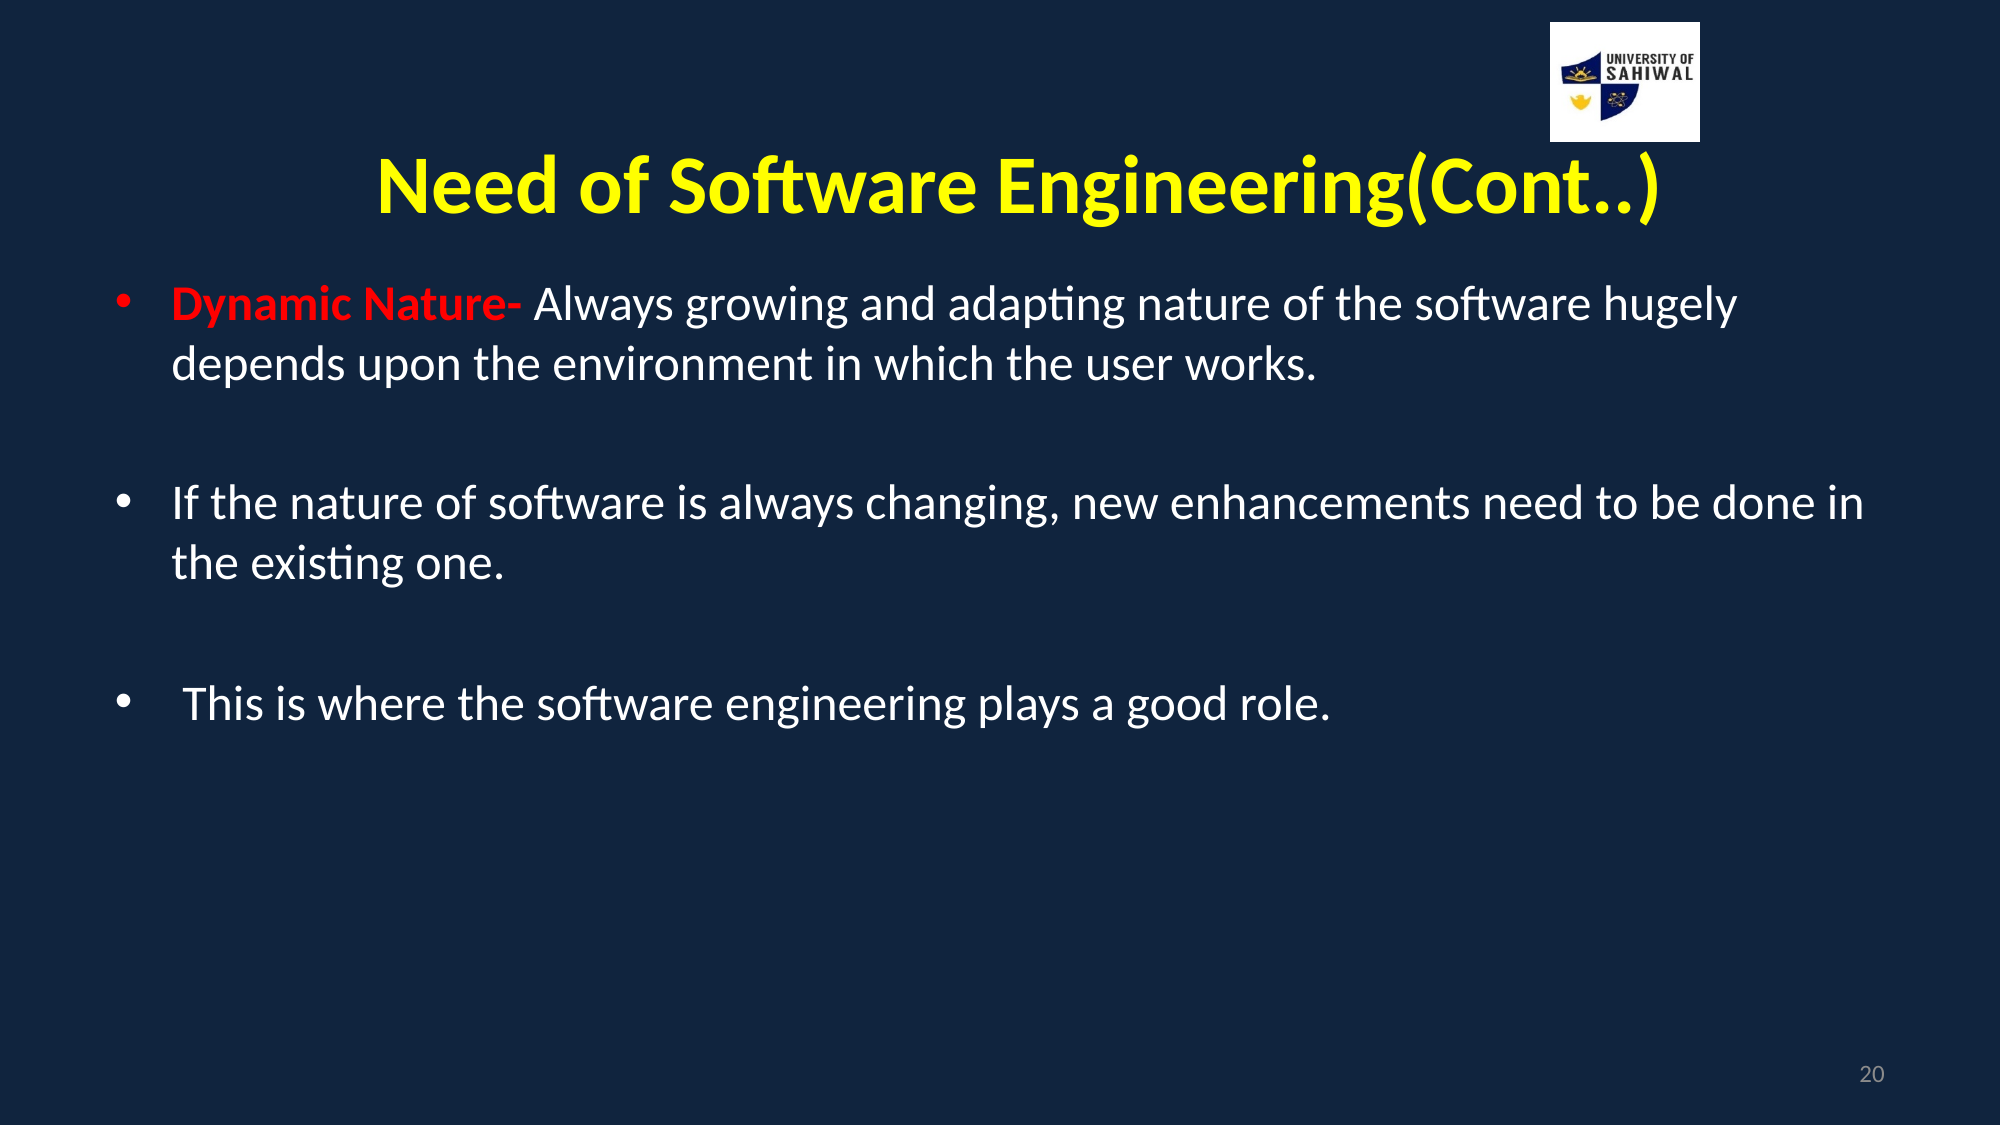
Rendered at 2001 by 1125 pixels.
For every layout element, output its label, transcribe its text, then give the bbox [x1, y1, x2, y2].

title Need of Software Engineering(Cont..) [345, 86, 1695, 262]
slide_number 20 [1433, 1042, 1900, 1103]
picture [1550, 22, 1701, 142]
list Dynamic Nature- Always growing and adapting nature of the software hugely depends upon the environment in which the user works. If the nature of software is always changing, new enhancements need to be done in the existing one. This is where the software engineering plays a good role. [99, 262, 1900, 1005]
